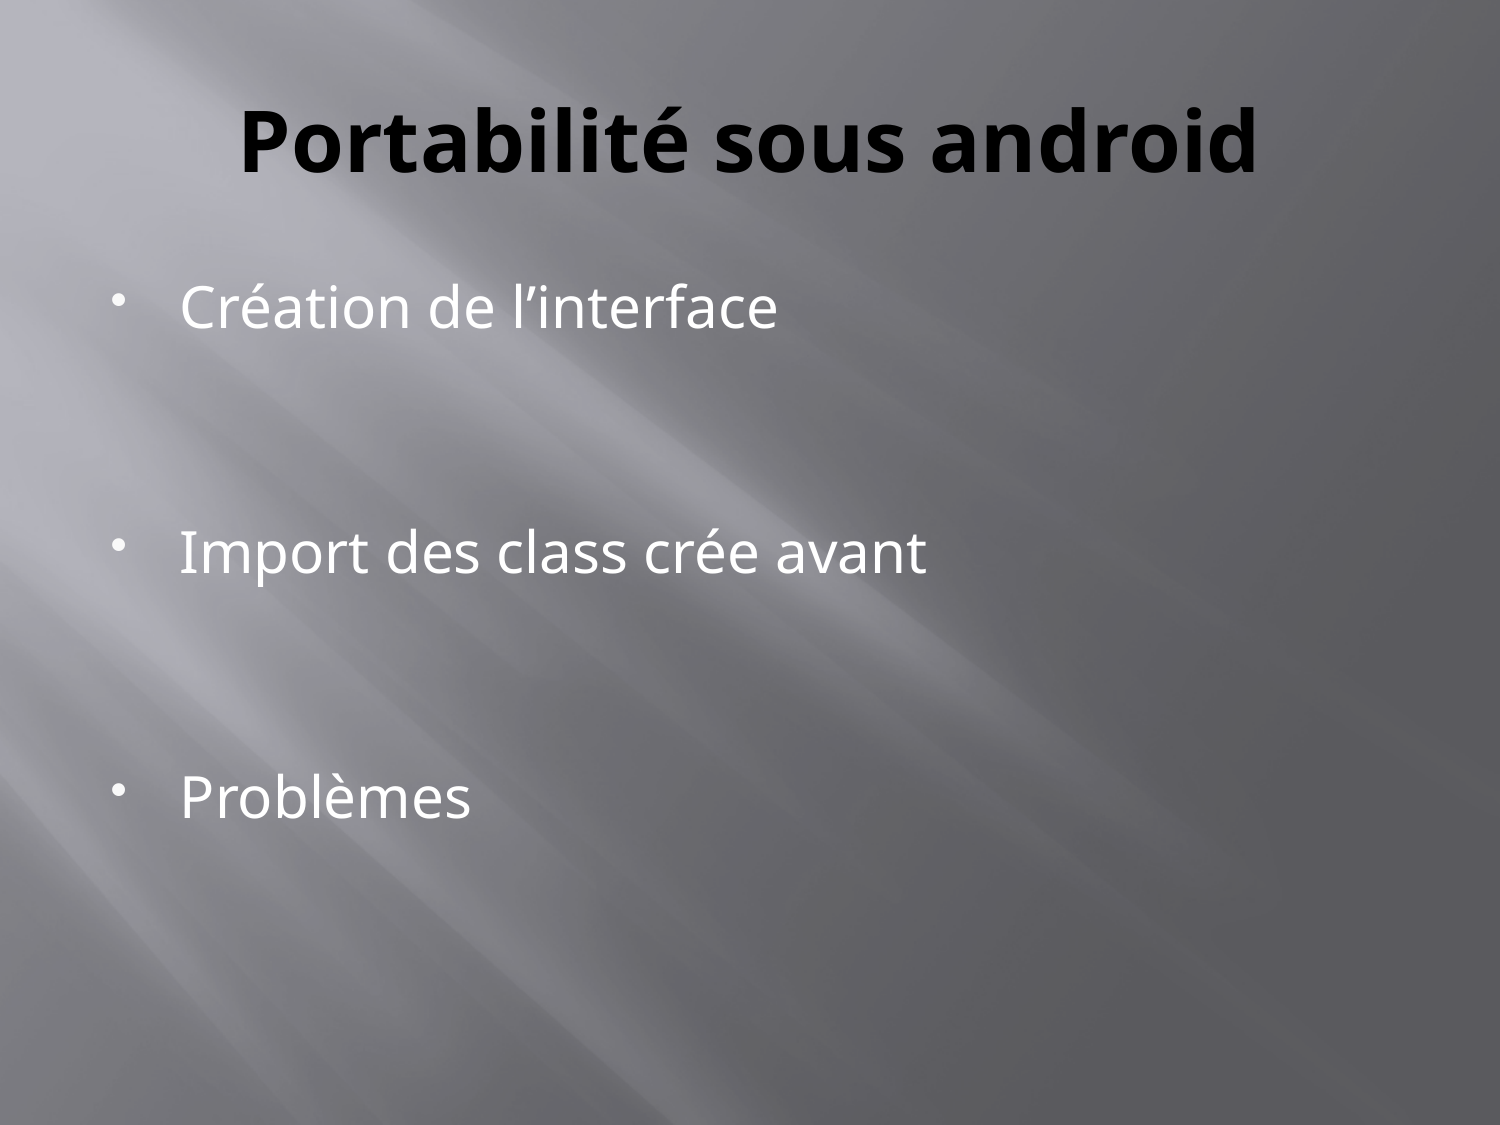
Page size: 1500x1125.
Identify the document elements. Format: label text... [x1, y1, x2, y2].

list Création de l’interface Import des class crée avant Problèmes [75, 262, 1425, 1035]
title Portabilité sous android [75, 45, 1425, 233]
